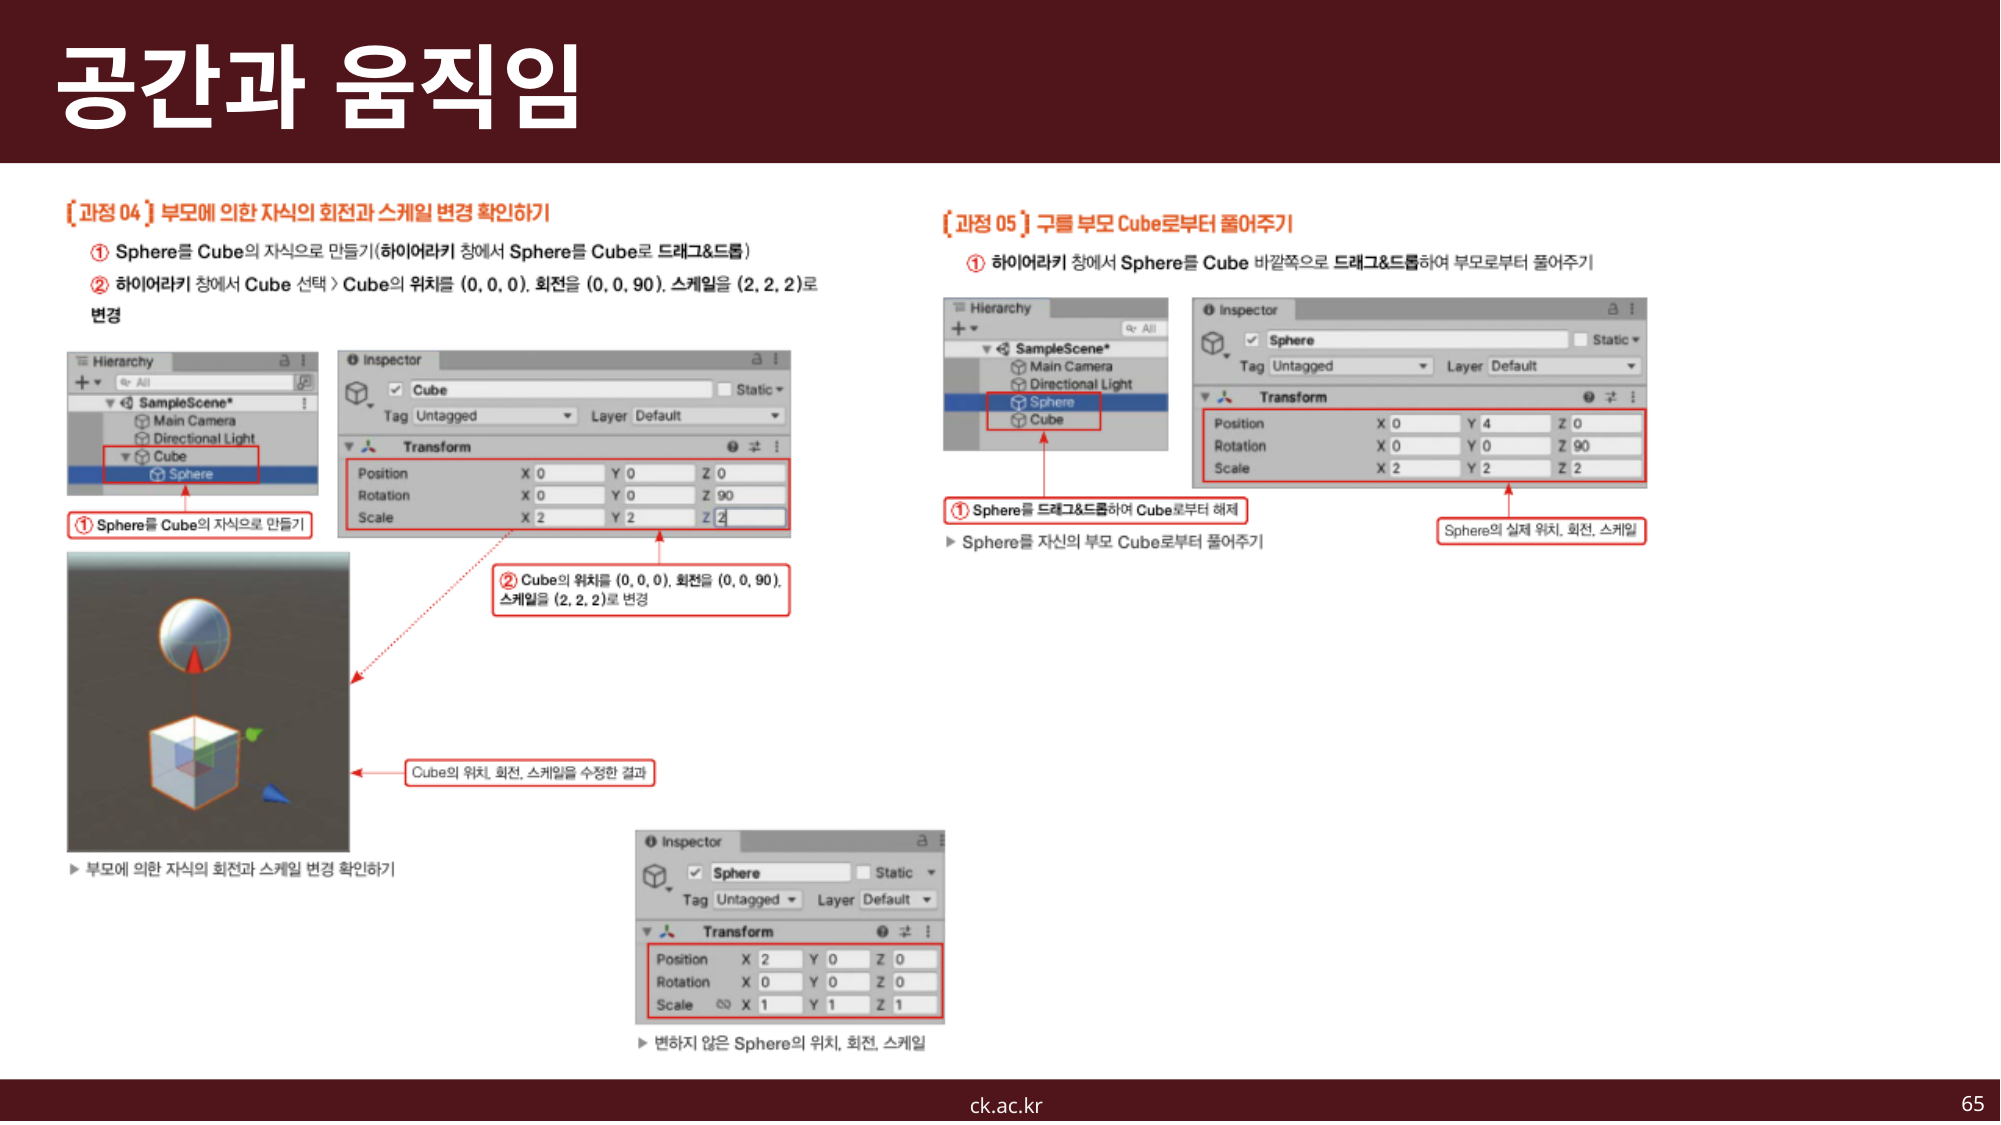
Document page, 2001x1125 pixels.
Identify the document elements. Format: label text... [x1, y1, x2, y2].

footer ck.ac.kr [949, 1084, 1064, 1125]
picture [39, 188, 972, 1064]
picture [909, 188, 1668, 572]
title 공간과 움직임 [39, 34, 1289, 149]
slide_number 65 [1911, 1083, 2000, 1125]
